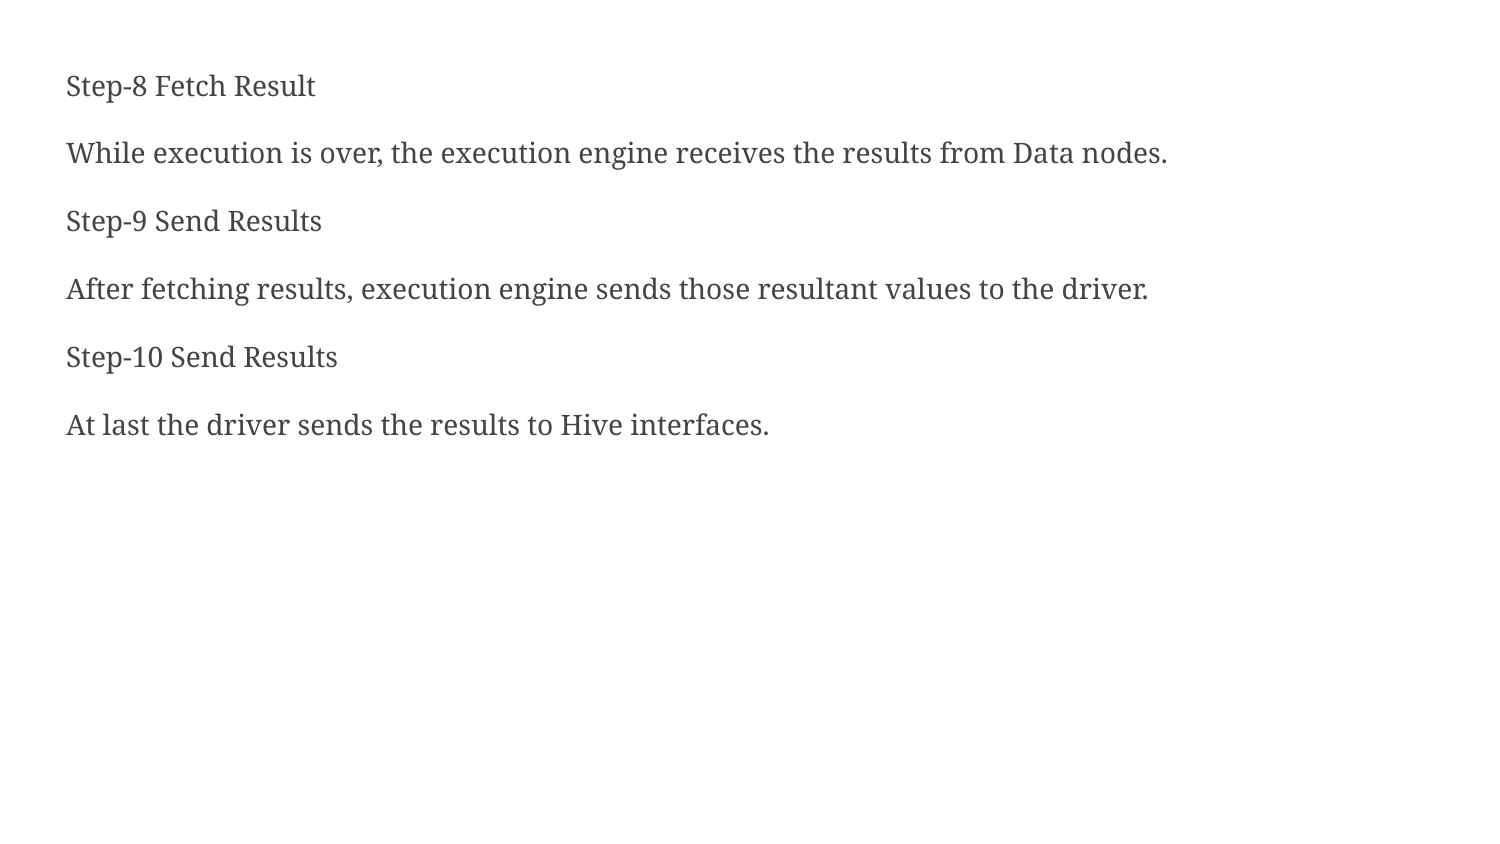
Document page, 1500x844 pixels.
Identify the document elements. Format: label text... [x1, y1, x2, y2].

list Step-8 Fetch Result While execution is over, the execution engine receives the results from Data nodes. Step-9 Send Results After fetching results, execution engine sends those resultant values to the driver. Step-10 Send Results At last the driver sends the results to Hive interfaces. [51, 47, 1449, 750]
